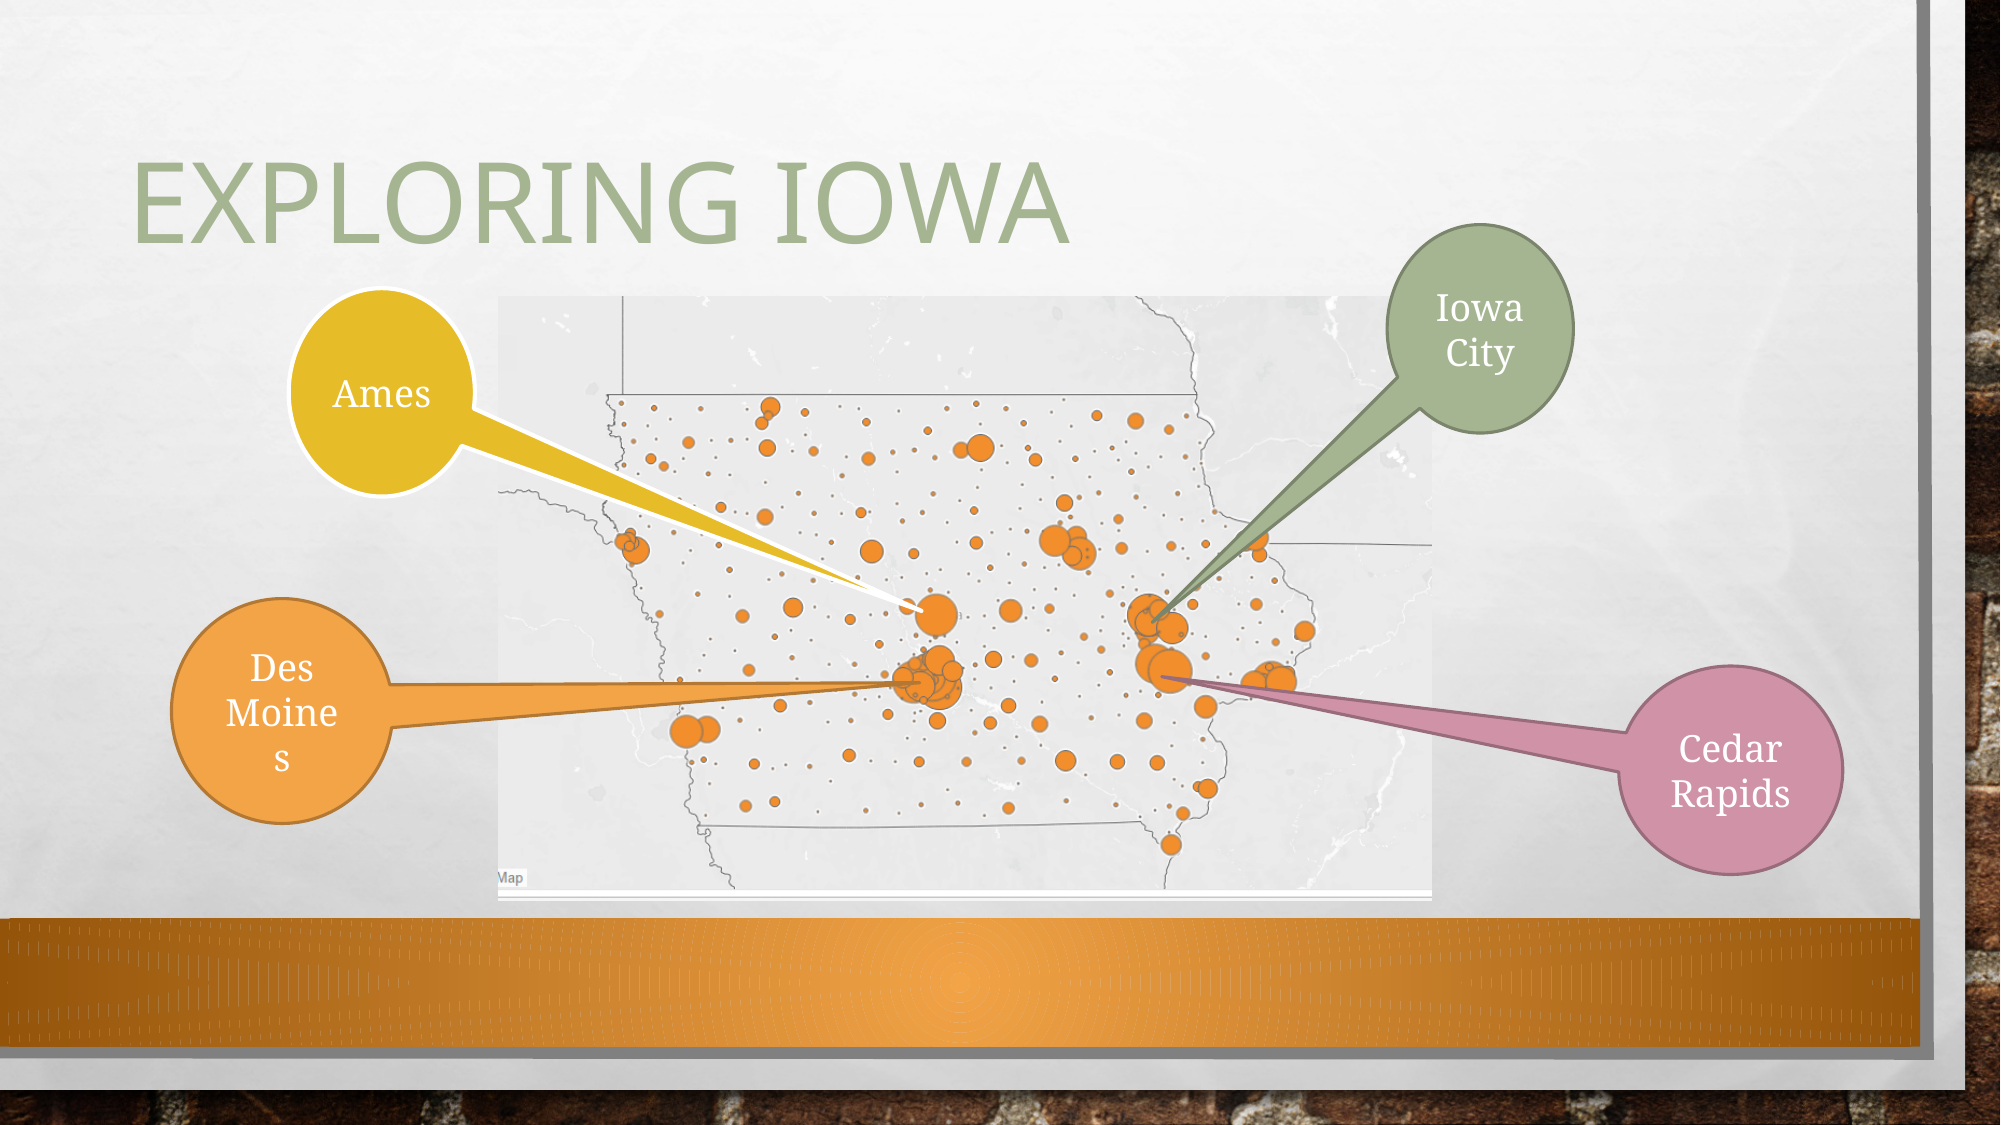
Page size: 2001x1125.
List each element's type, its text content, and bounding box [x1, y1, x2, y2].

text_box Cedar Rapids [1432, 664, 1845, 877]
title Exploring Iowa [112, 112, 1818, 302]
text_box Iowa City [1390, 223, 1575, 435]
text_box Ames [286, 286, 498, 499]
text_box Des Moines [169, 597, 498, 826]
picture [0, 0, 2000, 1125]
picture [498, 296, 1432, 901]
